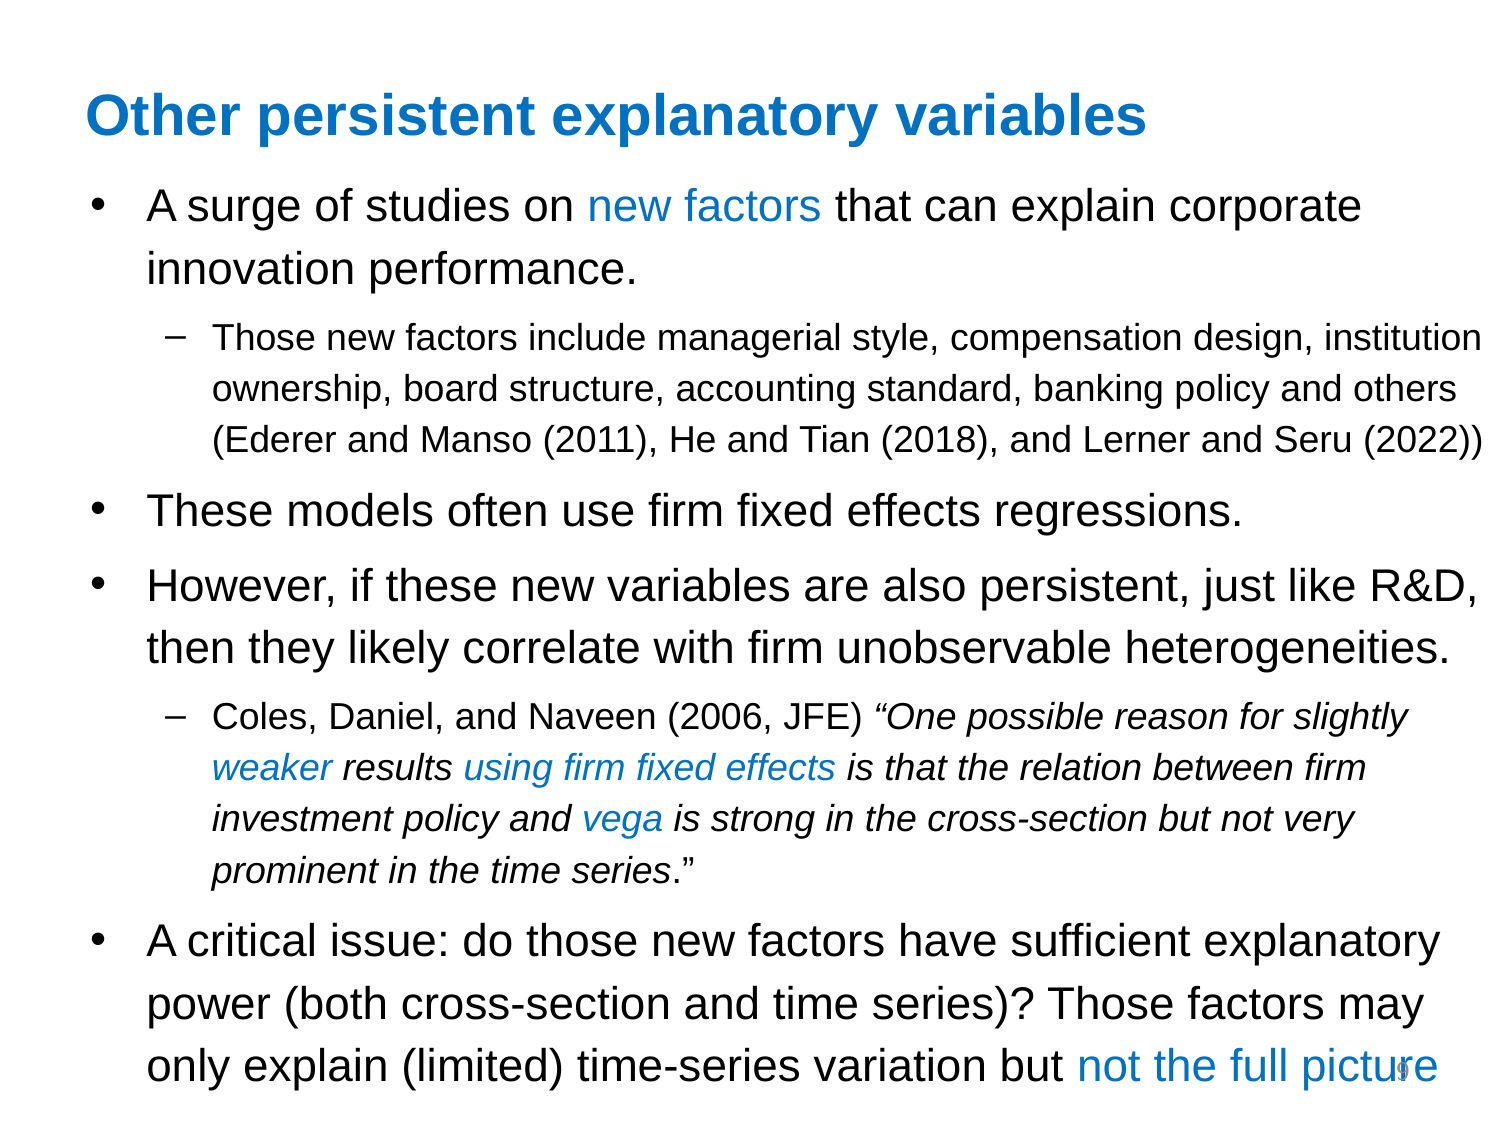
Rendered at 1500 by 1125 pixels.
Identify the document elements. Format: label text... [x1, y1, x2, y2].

title Other persistent explanatory variables [70, 46, 1421, 178]
list A surge of studies on new factors that can explain corporate innovation performance. Those new factors include managerial style, compensation design, institution ownership, board structure, accounting standard, banking policy and others (Ederer and Manso (2011), He and Tian (2018), and Lerner and Seru (2022)) These models often use firm fixed effects regressions. However, if these new variables are also persistent, just like R&D, then they likely correlate with firm unobservable heterogeneities. Coles, Daniel, and Naveen (2006, JFE) “One possible reason for slightly weaker results using firm fixed effects is that the relation between firm investment policy and vega is strong in the cross-section but not very prominent in the time series.” A critical issue: do those new factors have sufficient explanatory power (both cross-section and time series)? Those factors may only explain (limited) time-series variation but not the full picture [75, 160, 1500, 1067]
slide_number 9 [1074, 1042, 1425, 1103]
footer [348, 1065, 1176, 1125]
